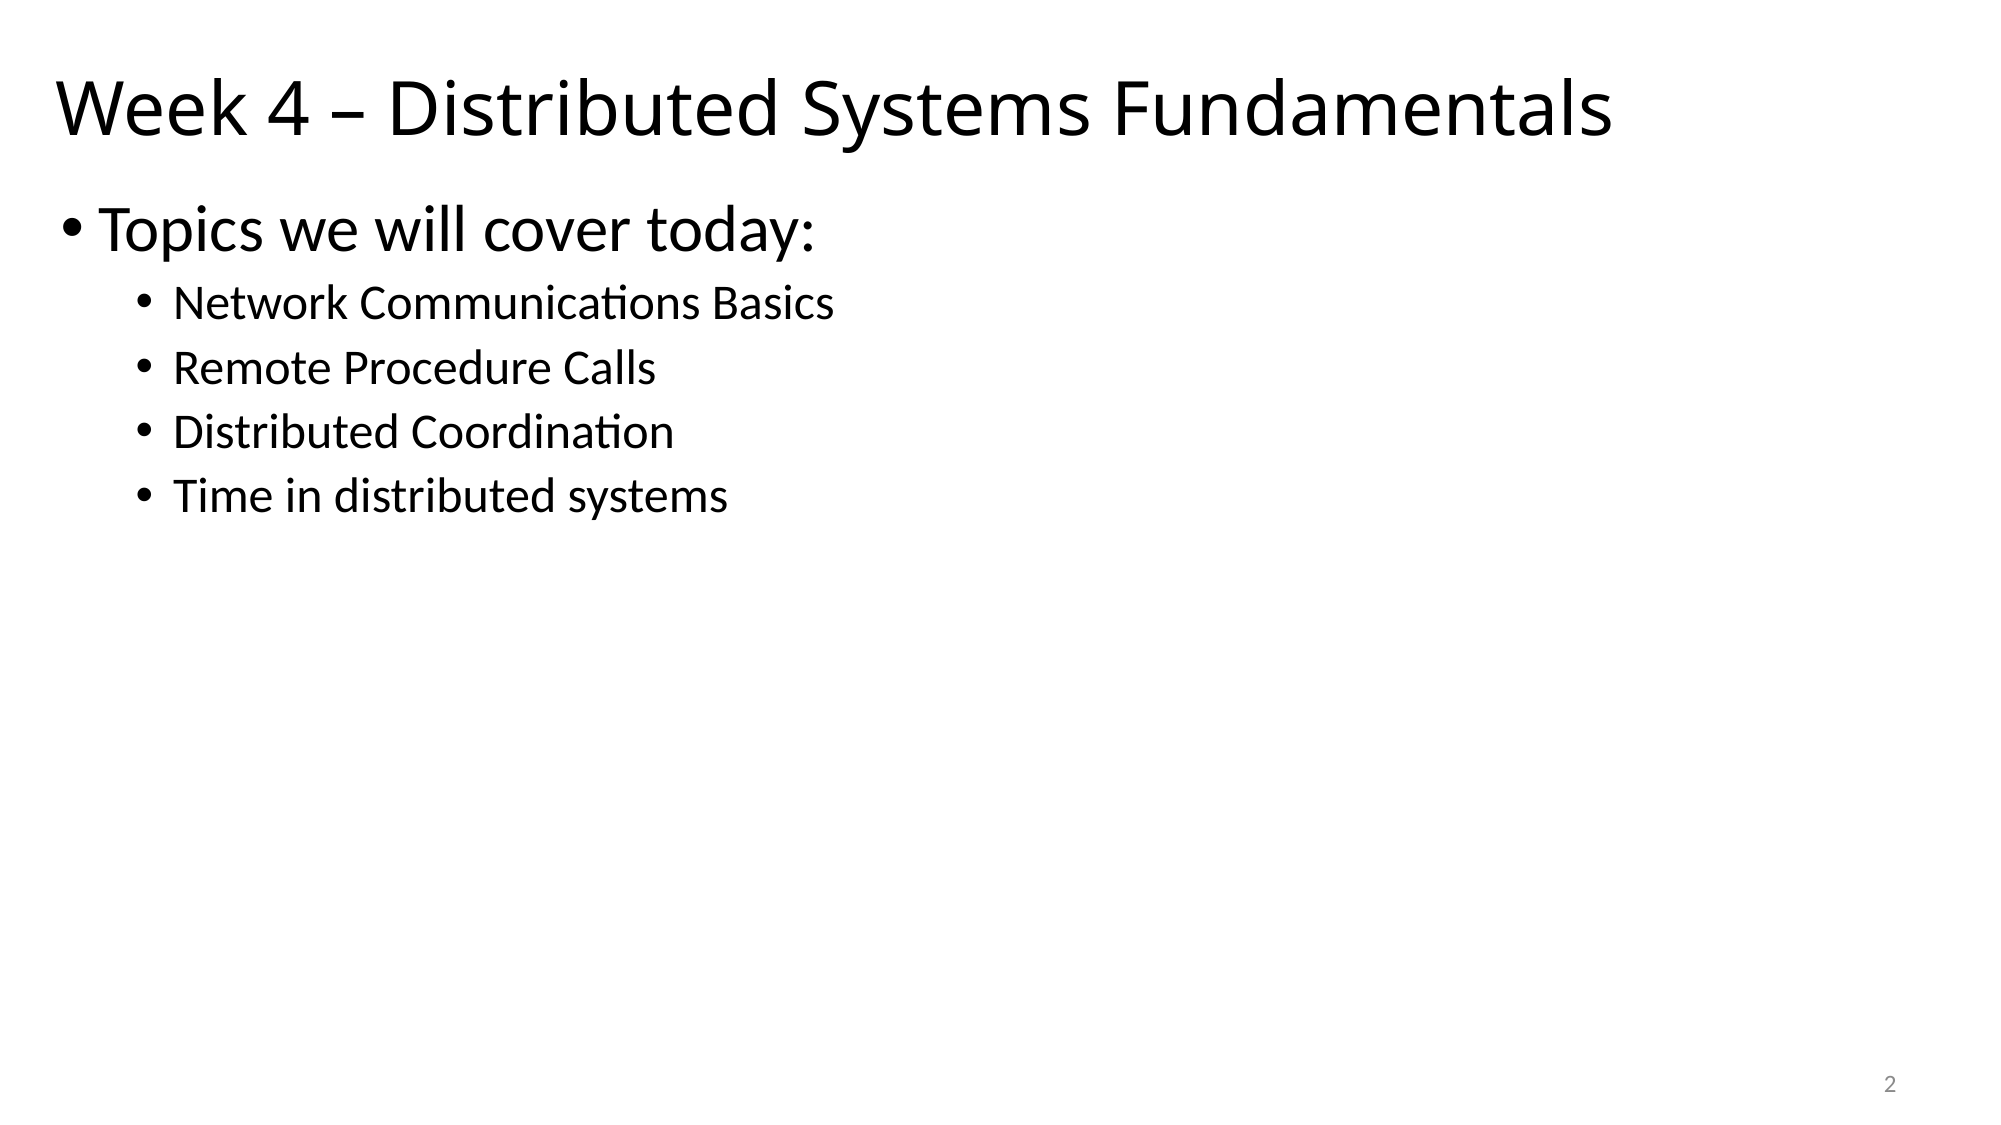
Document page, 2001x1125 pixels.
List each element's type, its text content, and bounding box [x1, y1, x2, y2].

list Topics we will cover today: Network Communications Basics Remote Procedure Calls Distributed Coordination Time in distributed systems [45, 186, 1960, 1032]
title Week 4 – Distributed Systems Fundamentals [40, 35, 1955, 187]
